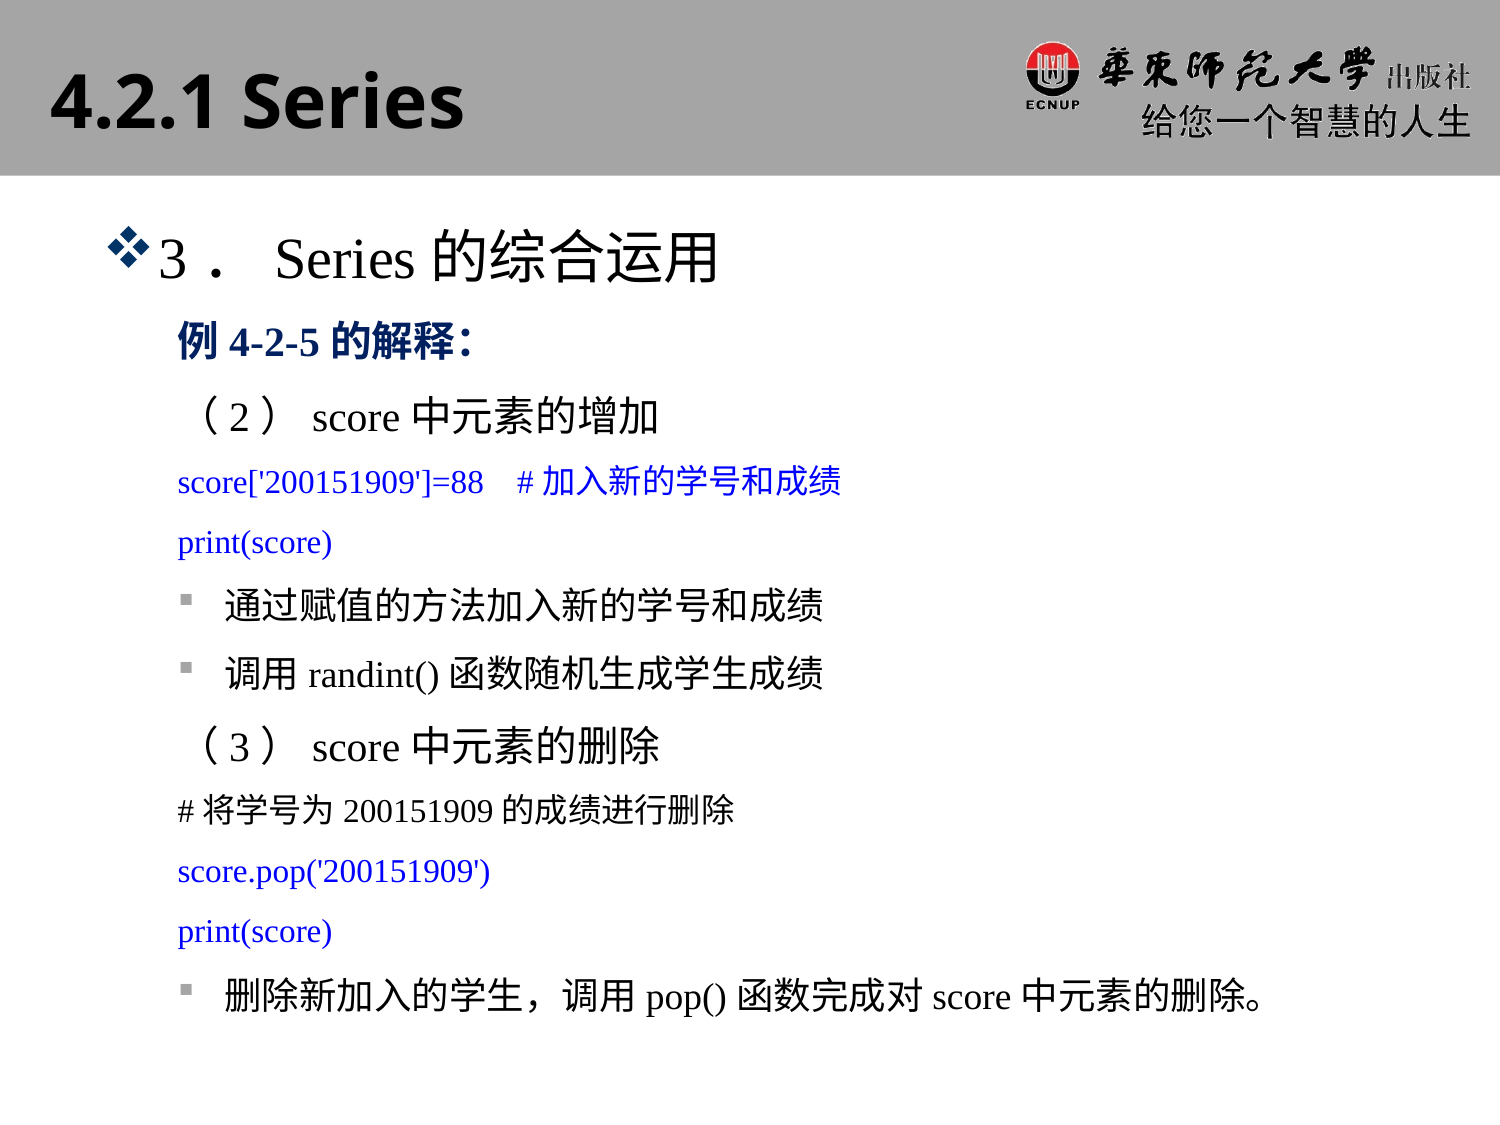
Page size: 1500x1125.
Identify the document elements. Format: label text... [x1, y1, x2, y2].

list 3．Series的综合运用 例4-2-5的解释： （2）score中元素的增加 score['200151909']=88 #加入新的学号和成绩 print(score) 通过赋值的方法加入新的学号和成绩 调用randint()函数随机生成学生成绩 （3）score中元素的删除 #将学号为200151909的成绩进行删除 score.pop('200151909') print(score) 删除新加入的学生，调用pop()函数完成对score中元素的删除。 [87, 212, 1432, 1050]
title 4.2.1 Series [35, 58, 1198, 139]
picture [1009, 35, 1500, 153]
